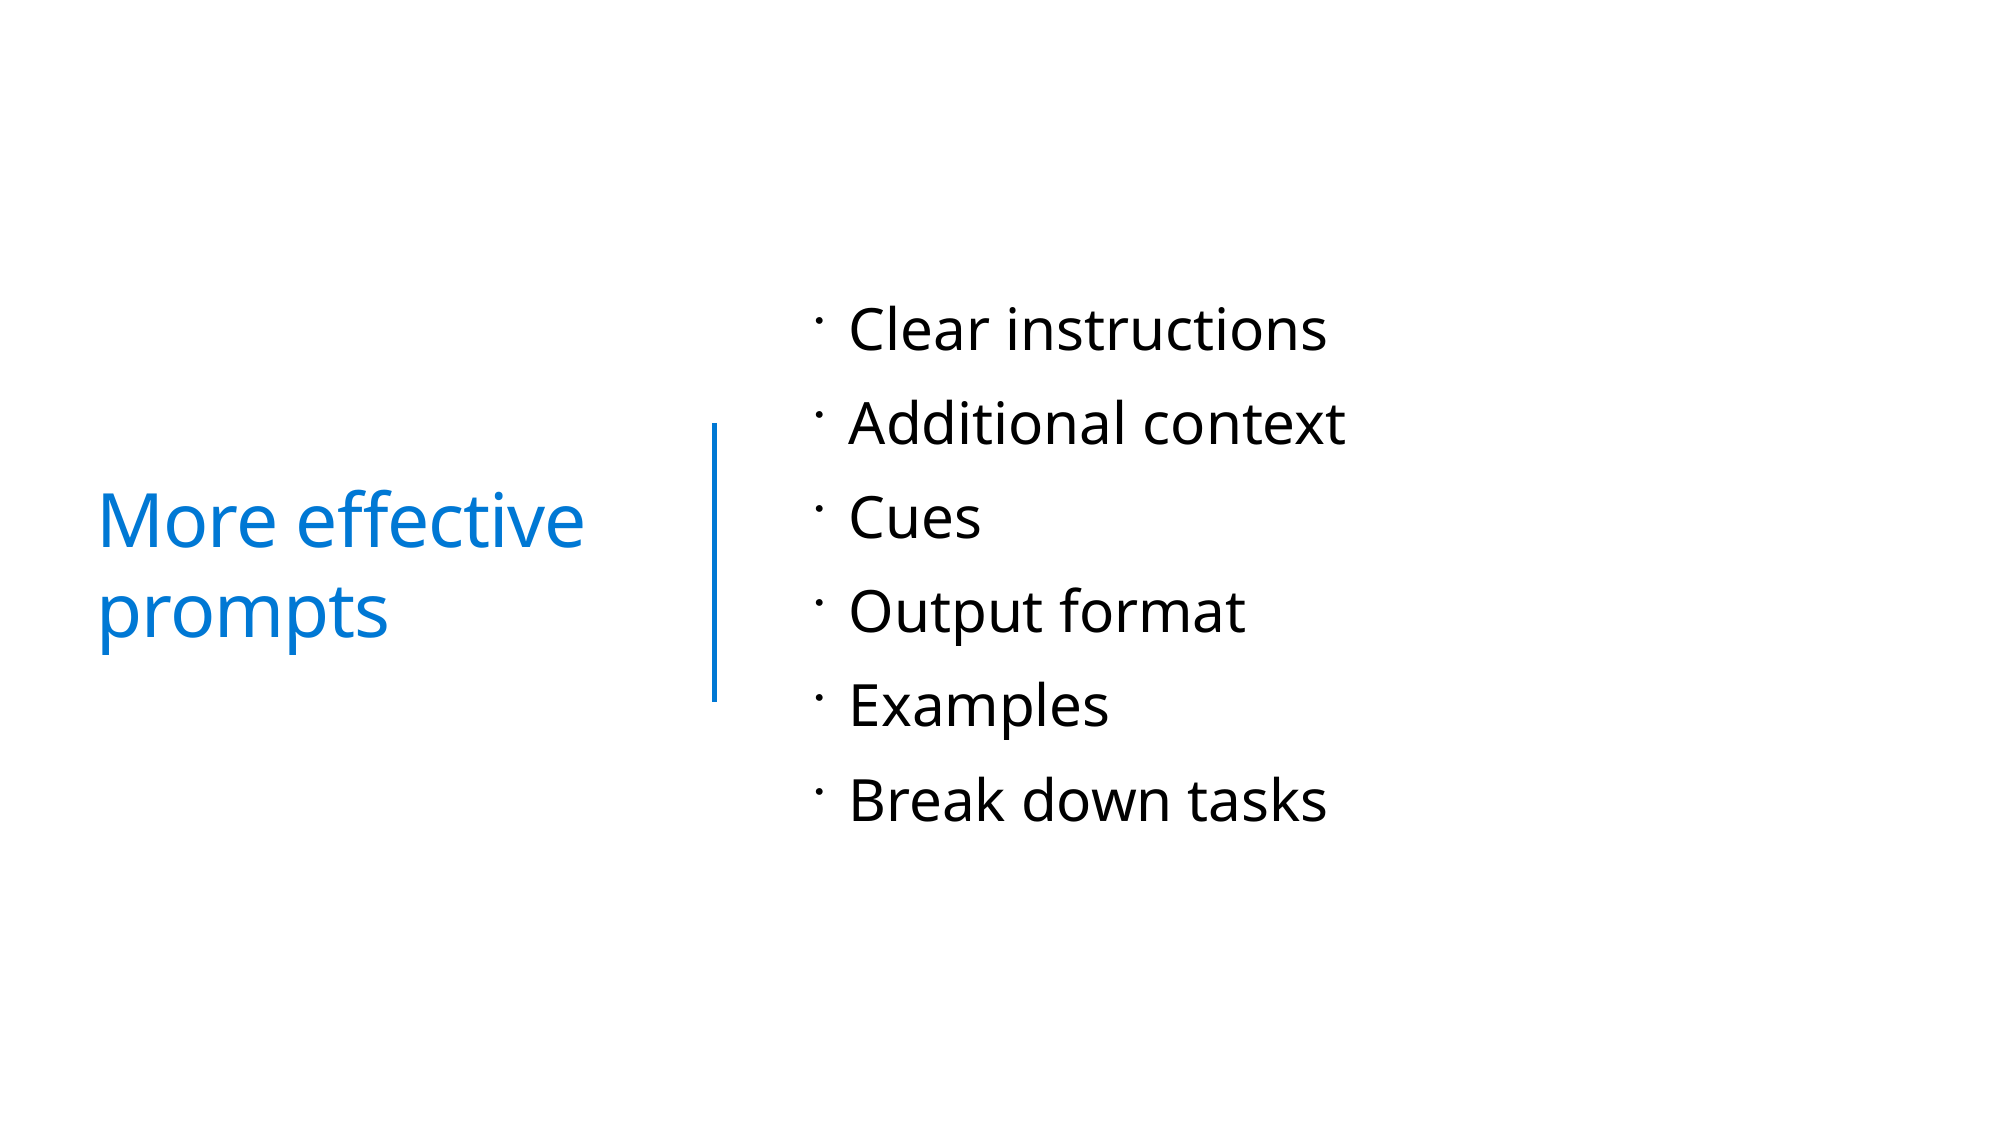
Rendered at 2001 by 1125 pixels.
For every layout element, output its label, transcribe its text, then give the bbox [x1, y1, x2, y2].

list Clear instructions Additional context Cues Output format Examples Break down tasks [810, 283, 1905, 842]
title More effective prompts [96, 471, 619, 654]
